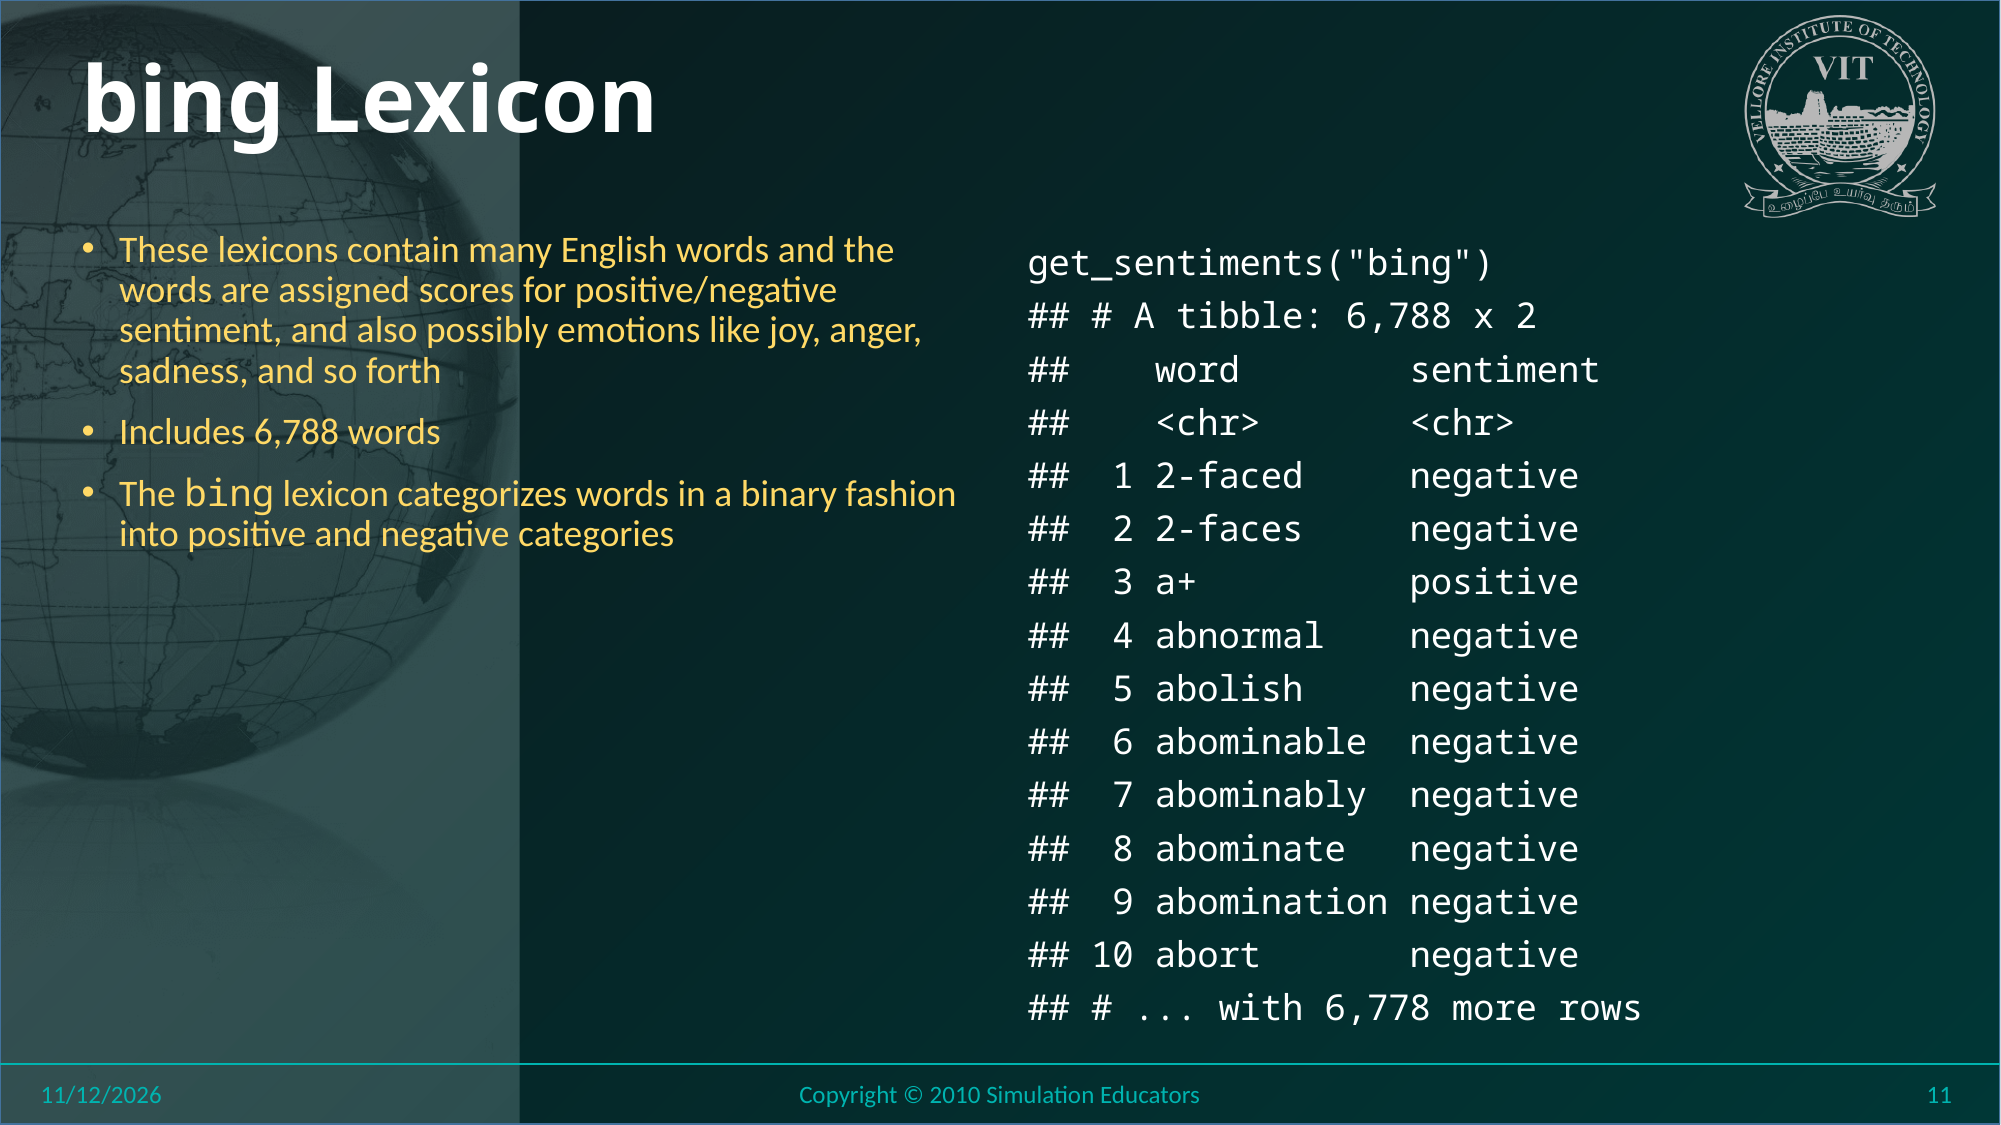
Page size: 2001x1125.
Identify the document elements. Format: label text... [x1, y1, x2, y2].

footer Copyright © 2010 Simulation Educators [662, 1064, 1338, 1124]
list get_sentiments("bing") ## # A tibble: 6,788 x 2 ## word sentiment ## <chr> <chr> ## 1 2-faced negative ## 2 2-faces negative ## 3 a+ positive ## 4 abnormal negative ## 5 abolish negative ## 6 abominable negative ## 7 abominably negative ## 8 abominate negative ## 9 abomination negative ## 10 abort negative ## # ... with 6,778 more rows [1012, 222, 1910, 1050]
title bing Lexicon [66, 1, 1716, 204]
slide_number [25, 1064, 476, 1124]
list These lexicons contain many English words and the words are assigned scores for positive/negative sentiment, and also possibly emotions like joy, anger, sadness, and so forth Includes 6,788 words The bing lexicon categorizes words in a binary fashion into positive and negative categories [66, 222, 988, 1050]
slide_number 11 [1517, 1064, 1968, 1124]
